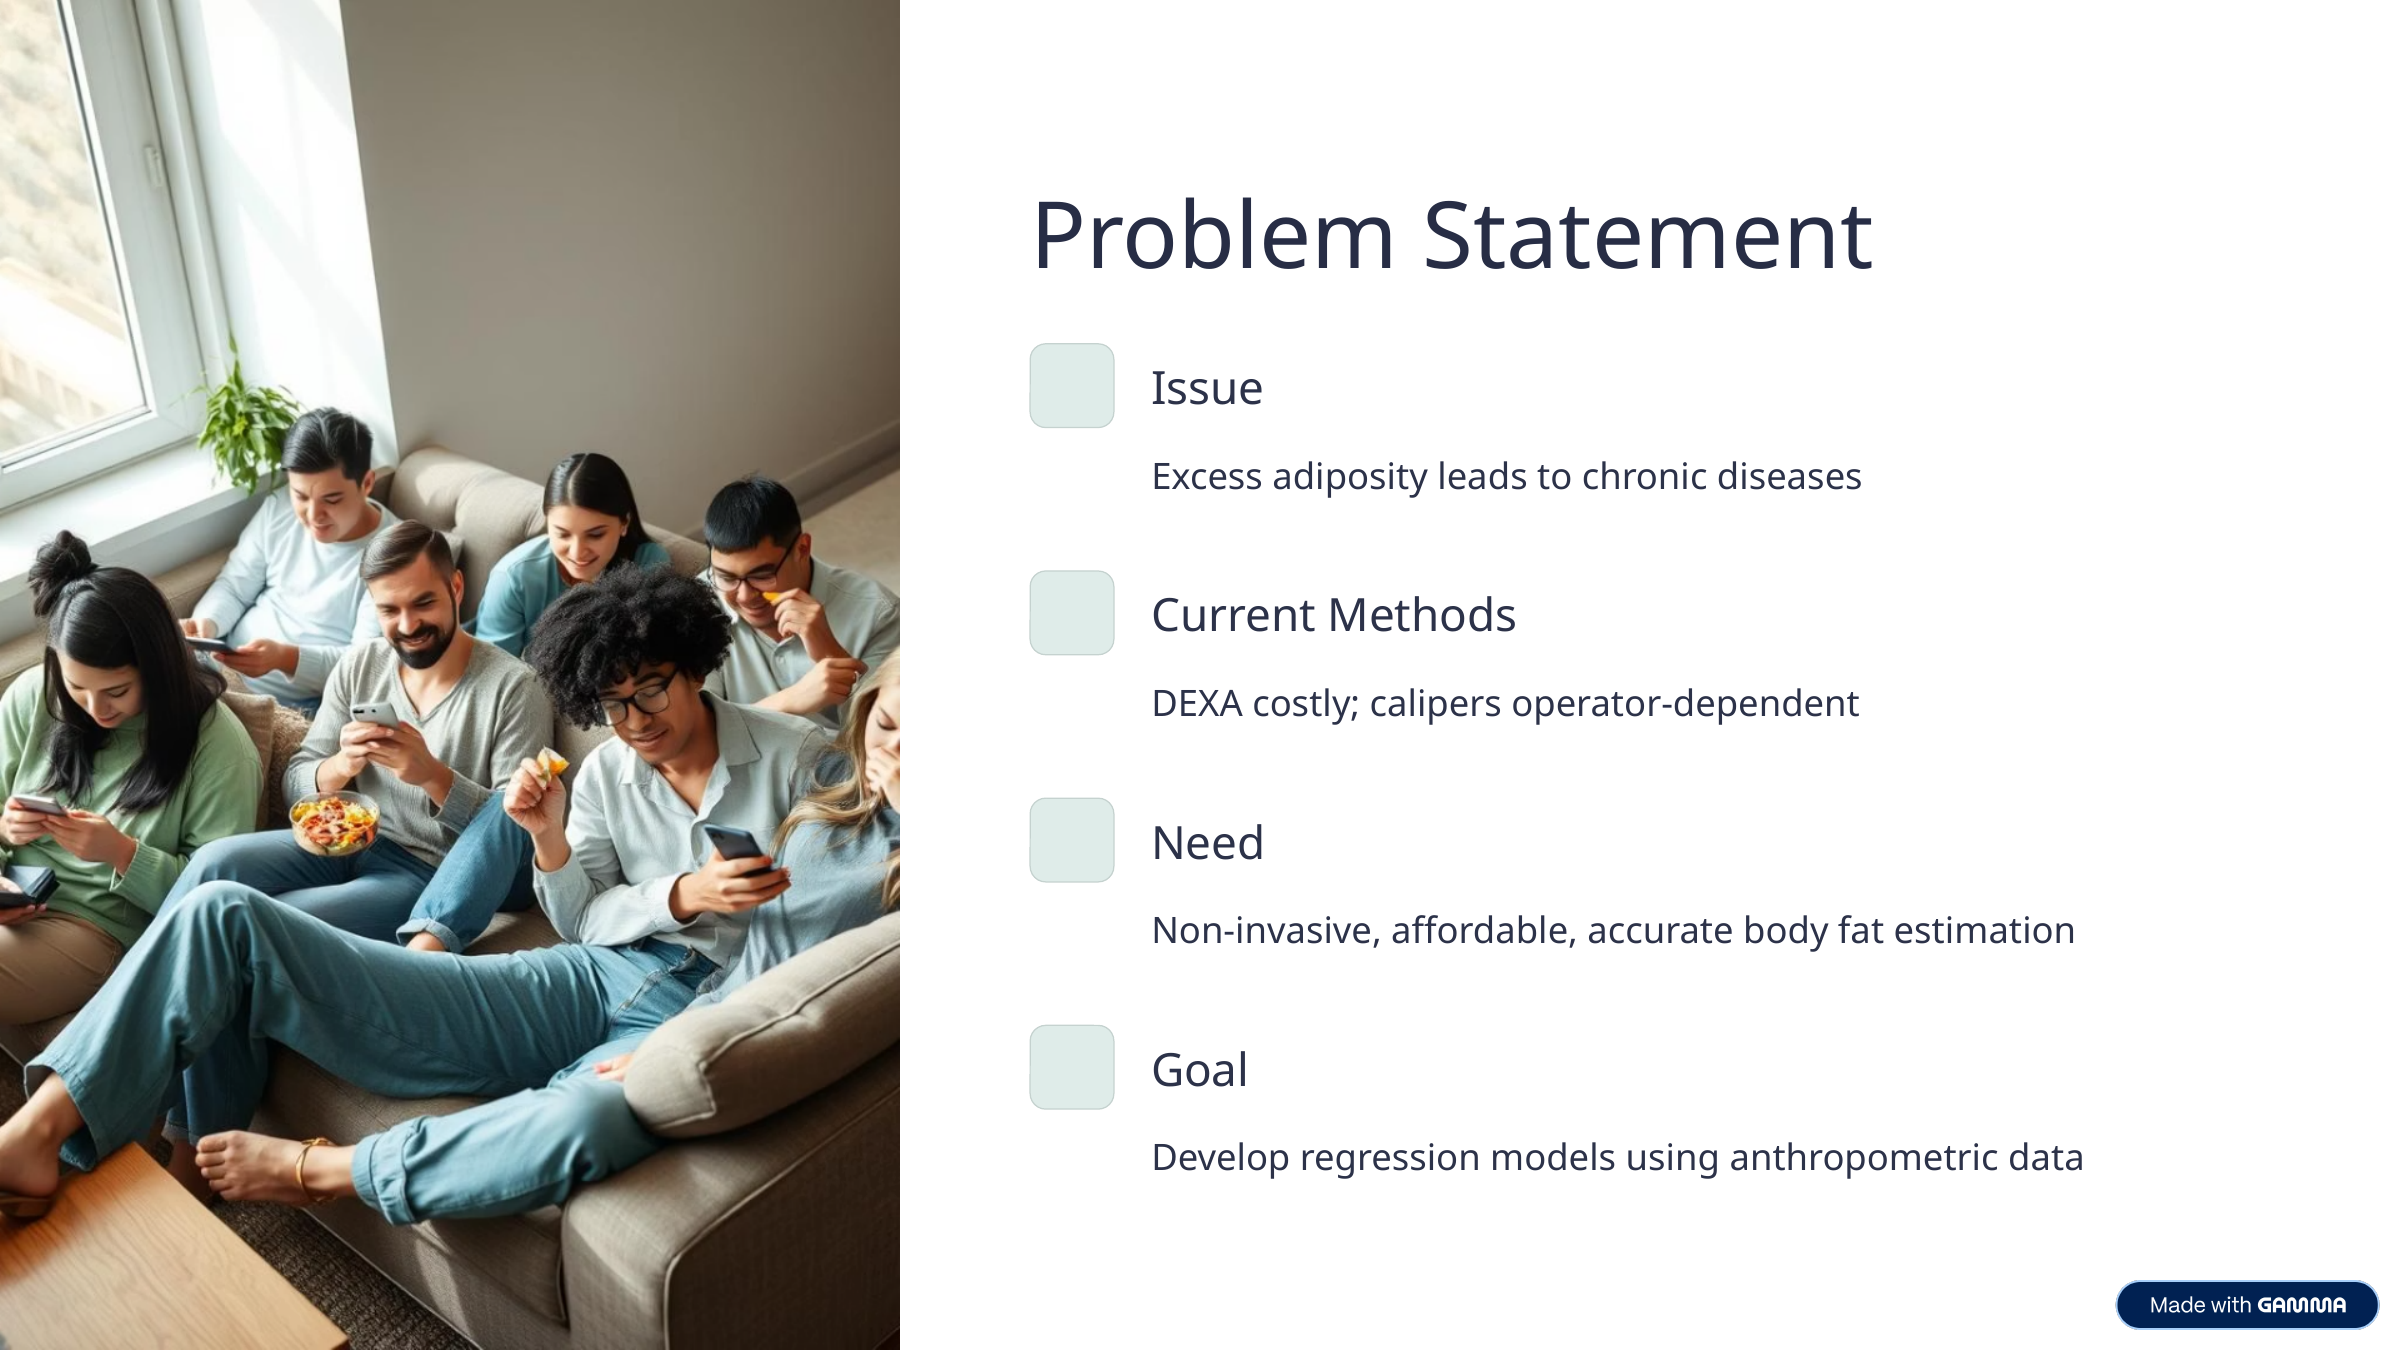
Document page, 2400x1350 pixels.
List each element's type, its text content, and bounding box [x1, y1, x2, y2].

text_box Develop regression models using anthropometric data [1151, 1118, 2270, 1179]
text_box Current Methods [1151, 583, 1617, 642]
text_box Goal [1151, 1038, 1617, 1097]
text_box Excess adiposity leads to chronic diseases [1151, 437, 2270, 497]
text_box DEXA costly; calipers operator-dependent [1151, 664, 2270, 724]
text_box [1030, 343, 1114, 428]
text_box [1030, 1025, 1114, 1110]
text_box Non-invasive, affordable, accurate body fat estimation [1151, 891, 2270, 951]
text_box Issue [1151, 356, 1617, 415]
text_box Need [1151, 810, 1617, 869]
picture [0, 0, 900, 1350]
text_box [1030, 798, 1114, 882]
text_box [1030, 570, 1114, 655]
picture [2106, 1271, 2389, 1339]
text_box Problem Statement [1030, 171, 1961, 289]
